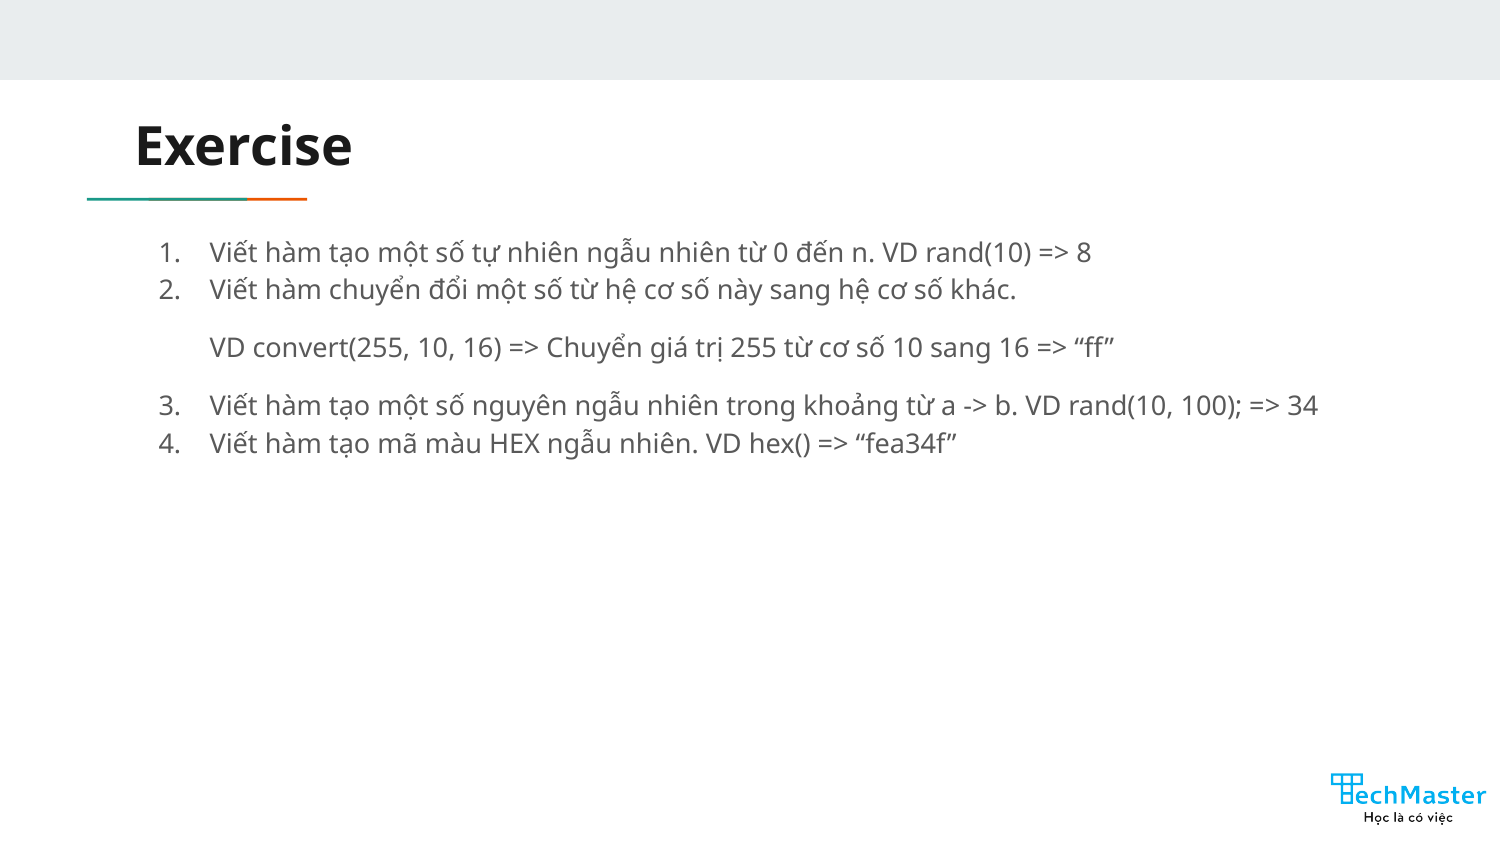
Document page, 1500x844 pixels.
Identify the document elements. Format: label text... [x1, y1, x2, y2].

title Exercise [119, 95, 1381, 184]
picture [1329, 754, 1488, 844]
list Viết hàm tạo một số tự nhiên ngẫu nhiên từ 0 đến n. VD rand(10) => 8 Viết hàm chuyển đổi một số từ hệ cơ số này sang hệ cơ số khác. VD convert(255, 10, 16) => Chuyển giá trị 255 từ cơ số 10 sang 16 => “ff” Viết hàm tạo một số nguyên ngẫu nhiên trong khoảng từ a -> b. VD rand(10, 100); => 34 Viết hàm tạo mã màu HEX ngẫu nhiên. VD hex() => “fea34f” [119, 215, 1381, 804]
